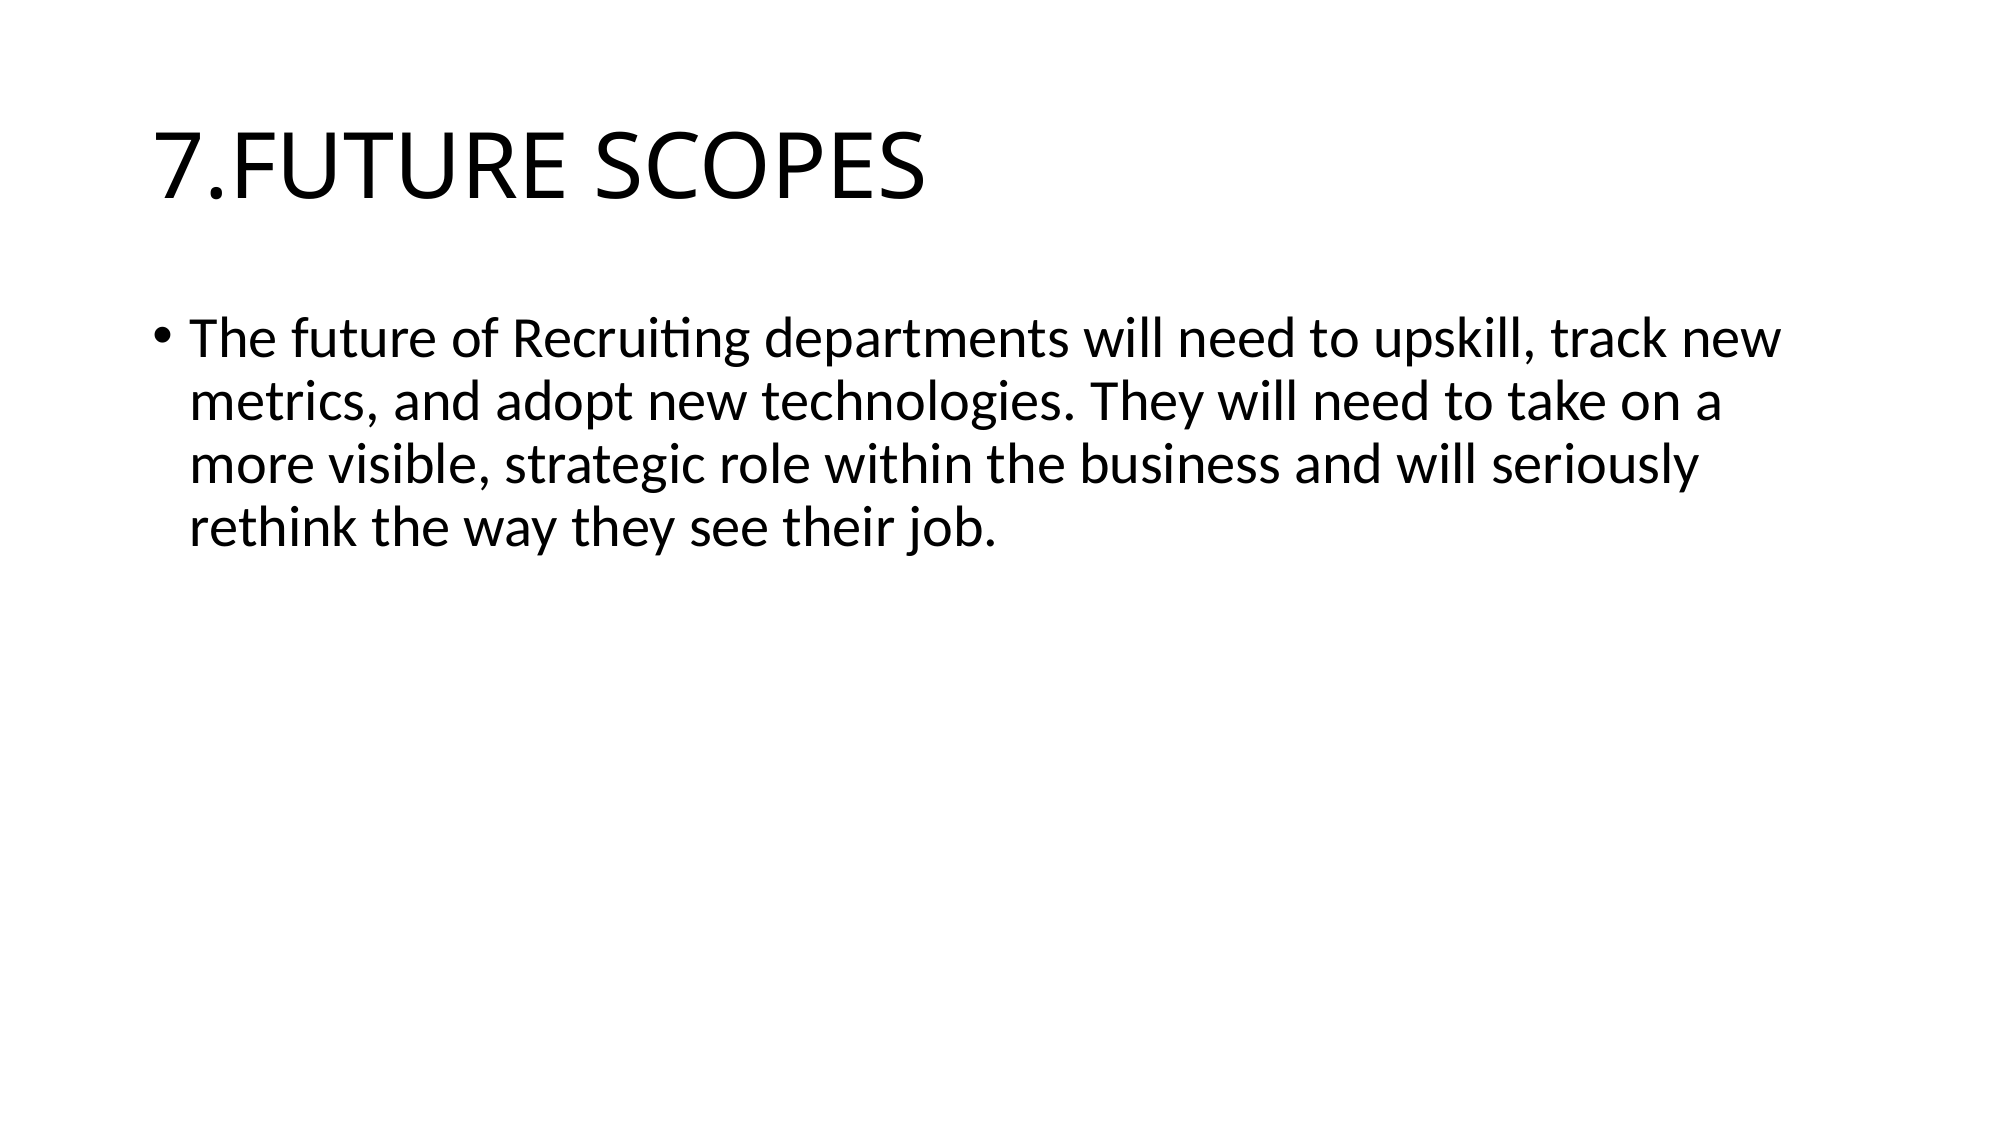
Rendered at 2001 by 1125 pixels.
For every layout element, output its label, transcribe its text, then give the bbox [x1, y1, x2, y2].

title 7.FUTURE SCOPES [137, 59, 1863, 278]
list The future of Recruiting departments will need to upskill, track new metrics, and adopt new technologies. They will need to take on a more visible, strategic role within the business and will seriously rethink the way they see their job. [137, 299, 1863, 1014]
